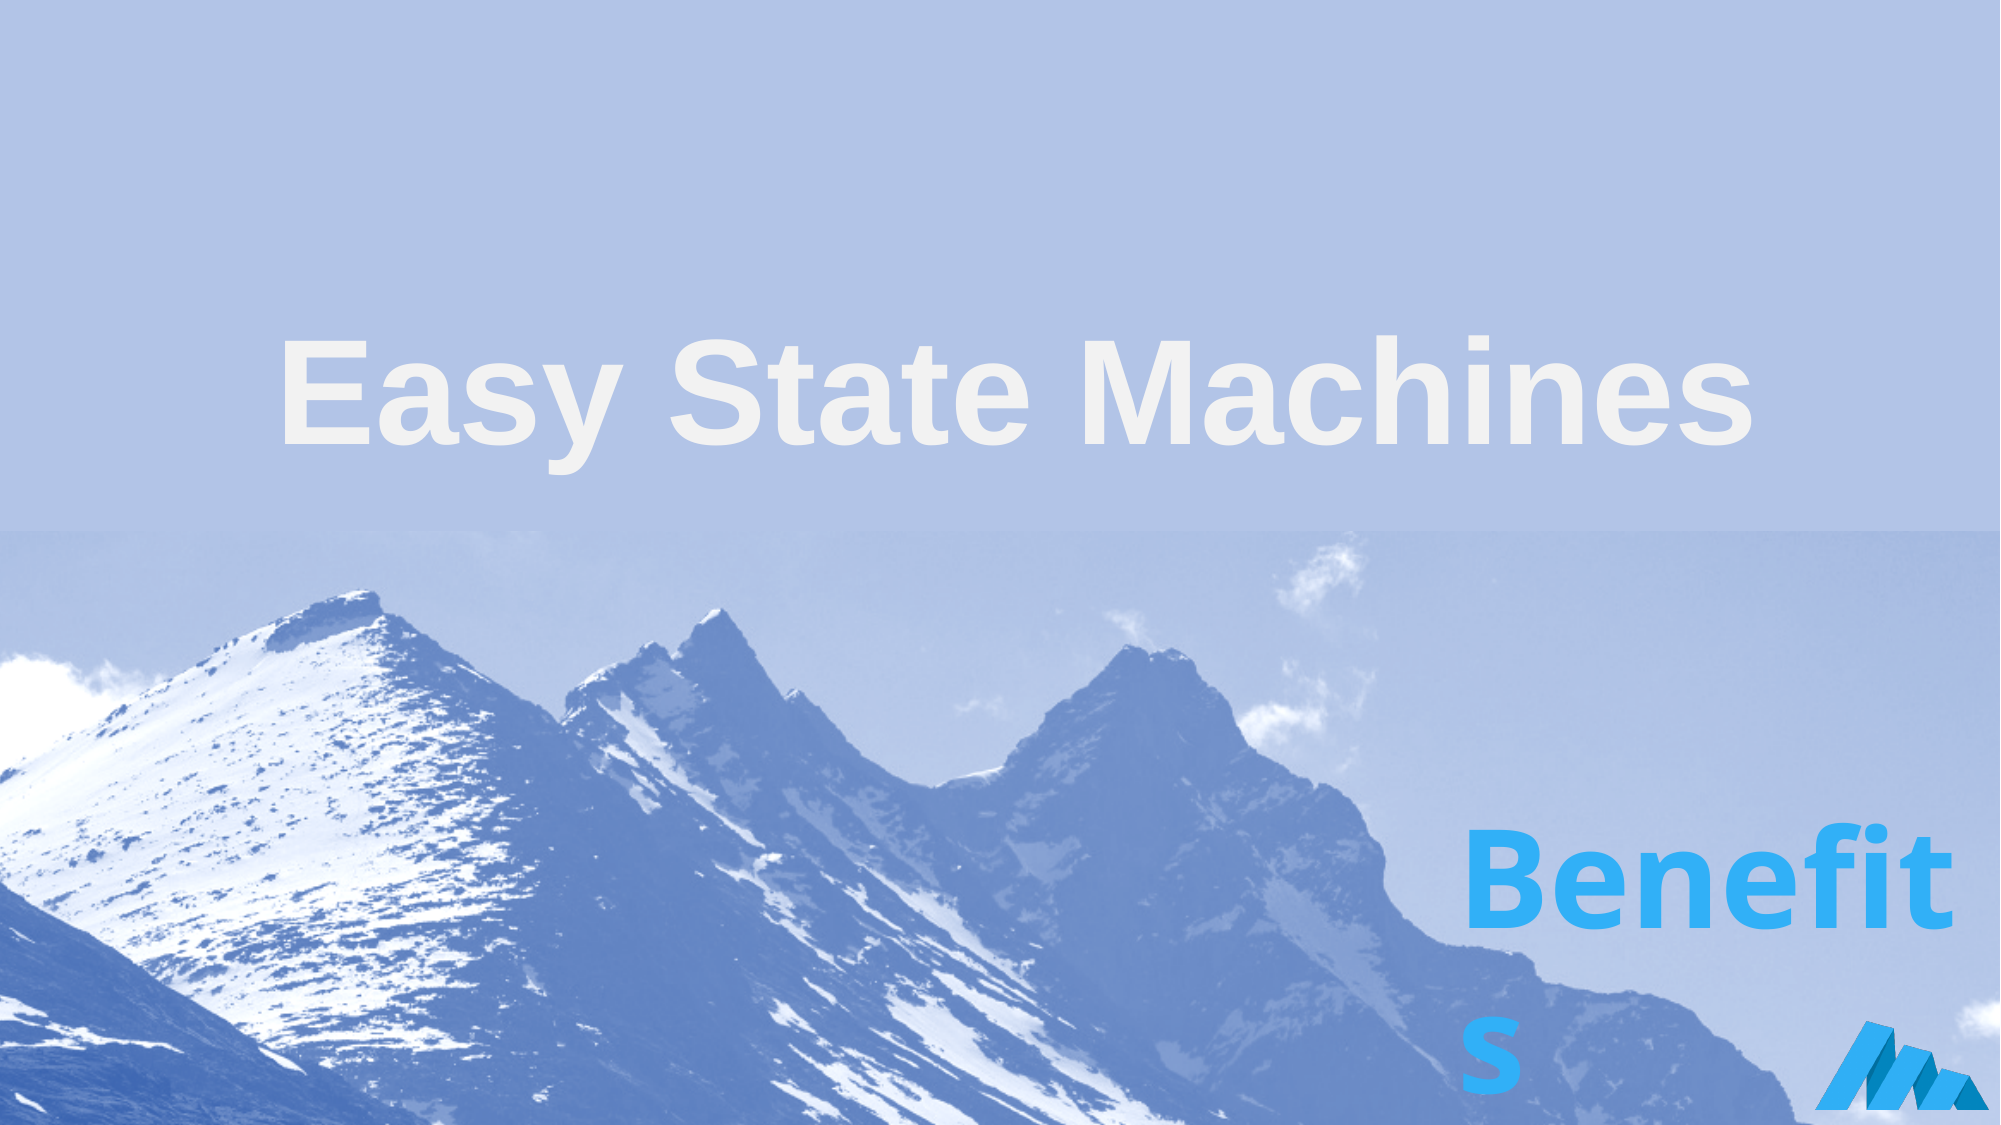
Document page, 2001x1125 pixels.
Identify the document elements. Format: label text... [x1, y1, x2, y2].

title Easy State Machines [155, 287, 1881, 505]
picture [1815, 1021, 1989, 1110]
